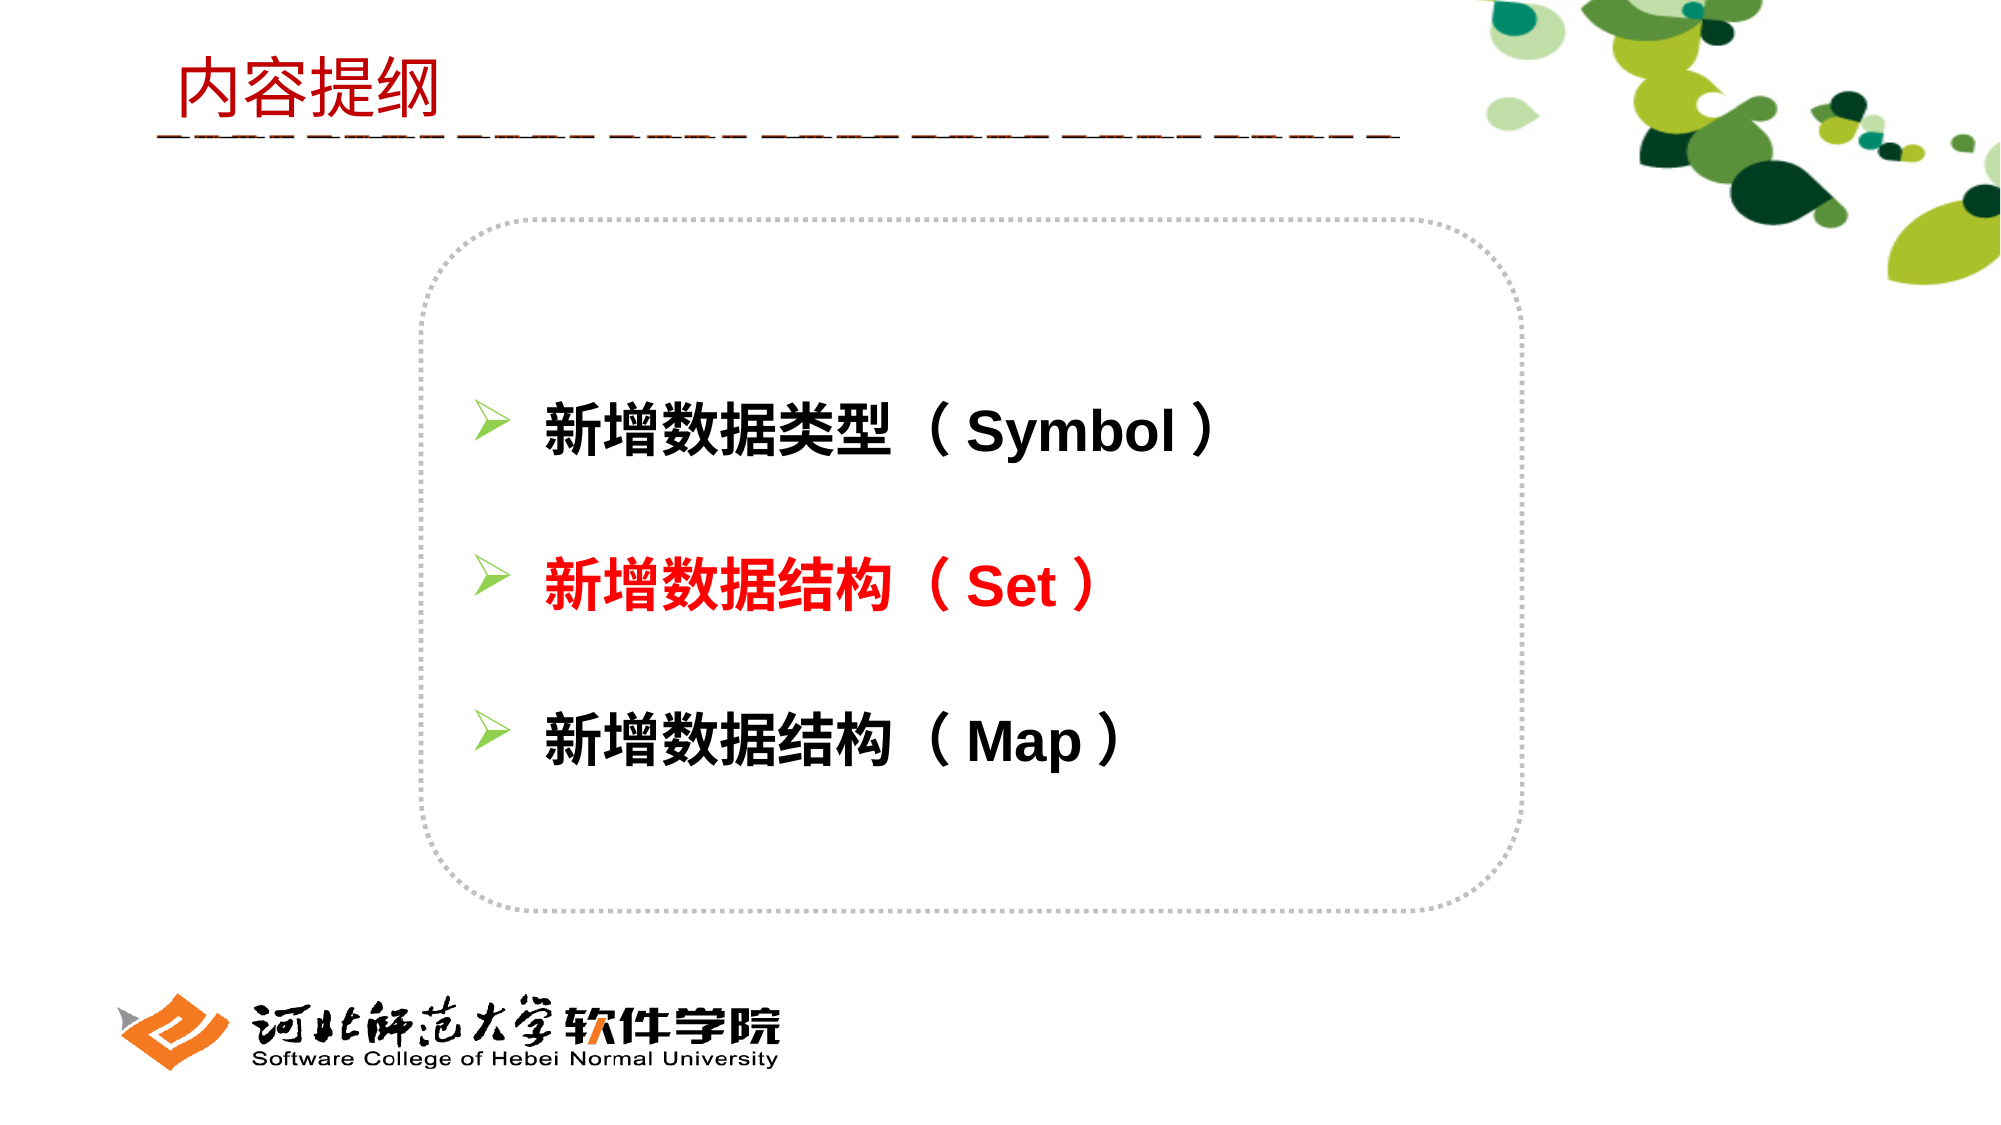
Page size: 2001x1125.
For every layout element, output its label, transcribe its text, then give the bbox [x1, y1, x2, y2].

text_box 内容提纲 [160, 38, 1505, 120]
picture [0, 0, 2001, 1125]
text_box 新增数据类型（Symbol） 新增数据结构（Set） 新增数据结构（Map） [421, 219, 1523, 912]
